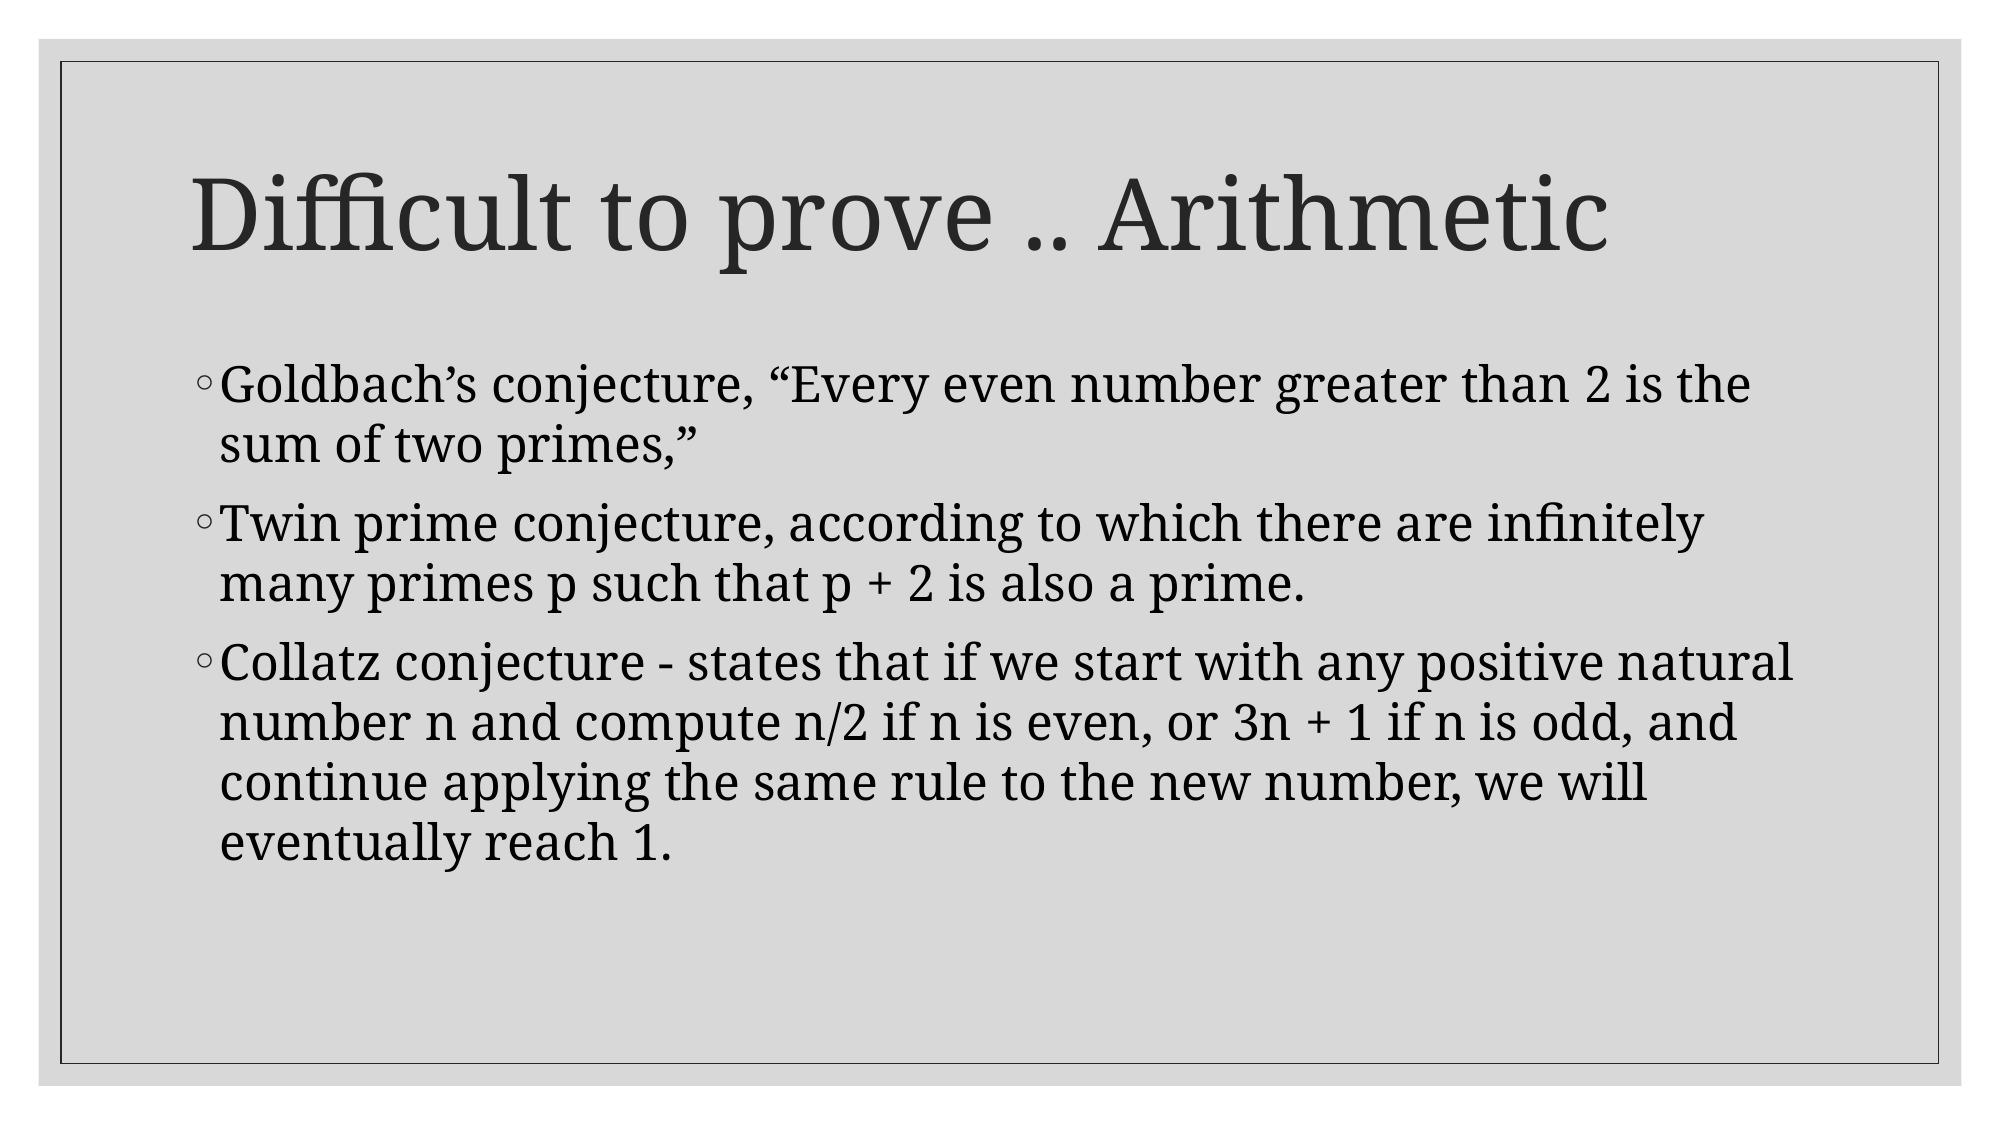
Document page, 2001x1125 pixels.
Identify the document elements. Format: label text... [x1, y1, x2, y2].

list Goldbach’s conjecture, “Every even number greater than 2 is the sum of two primes,” Twin prime conjecture, according to which there are infinitely many primes p such that p + 2 is also a prime. Collatz conjecture - states that if we start with any positive natural number n and compute n/2 if n is even, or 3n + 1 if n is odd, and continue applying the same rule to the new number, we will eventually reach 1. [174, 345, 1825, 977]
title Difficult to prove .. Arithmetic [174, 105, 1825, 331]
